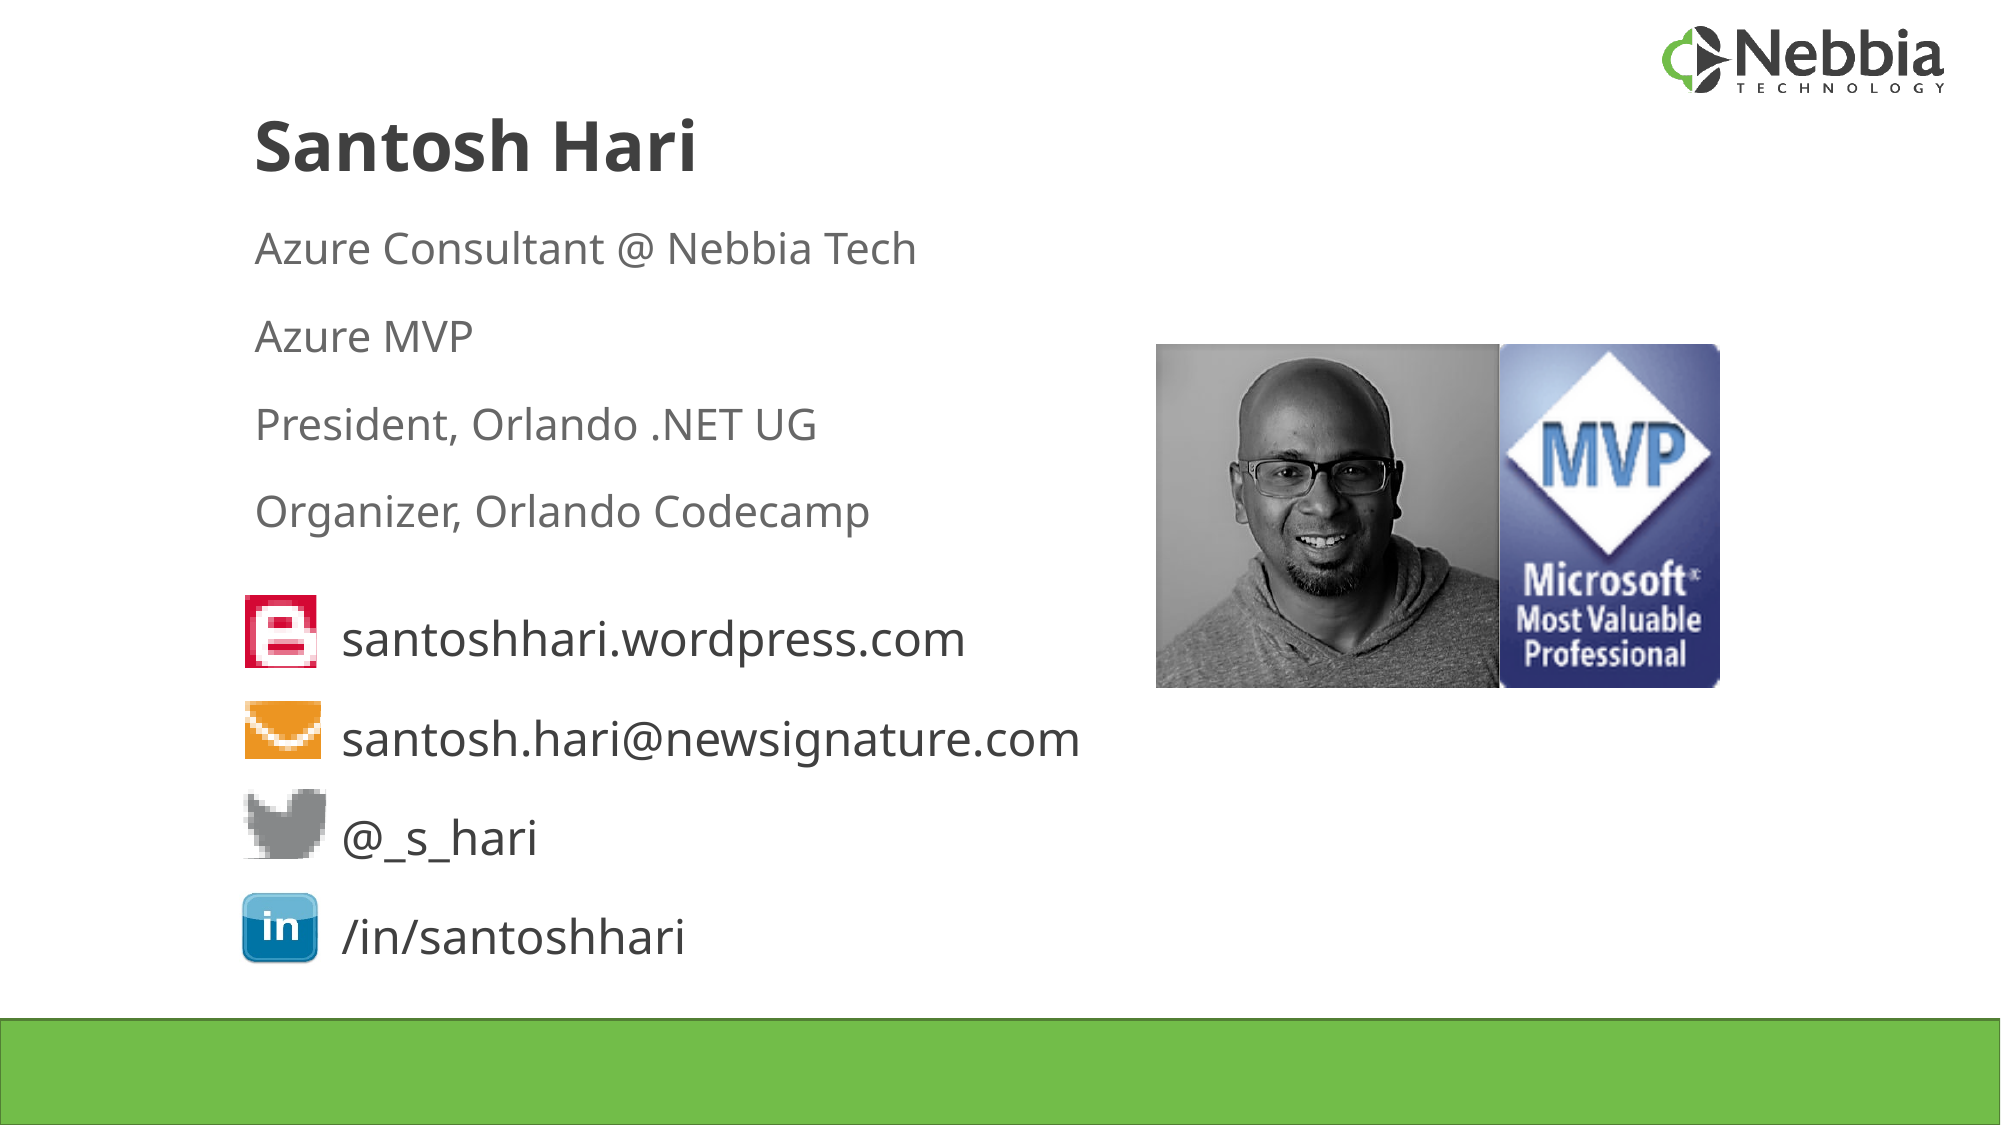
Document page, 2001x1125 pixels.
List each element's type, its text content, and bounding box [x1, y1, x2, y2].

picture [244, 595, 317, 668]
picture [1662, 26, 1944, 93]
text_box santoshhari.wordpress.com santosh.hari@newsignature.com @_s_hari /in/santoshhari [326, 595, 1098, 981]
picture [244, 700, 321, 759]
picture [239, 891, 321, 966]
picture [243, 789, 327, 859]
picture [1156, 344, 1720, 688]
text_box Santosh Hari Azure Consultant @ Nebbia Tech Azure MVP President, Orlando .NET UG Organizer, Orlando Codecamp [239, 86, 981, 545]
